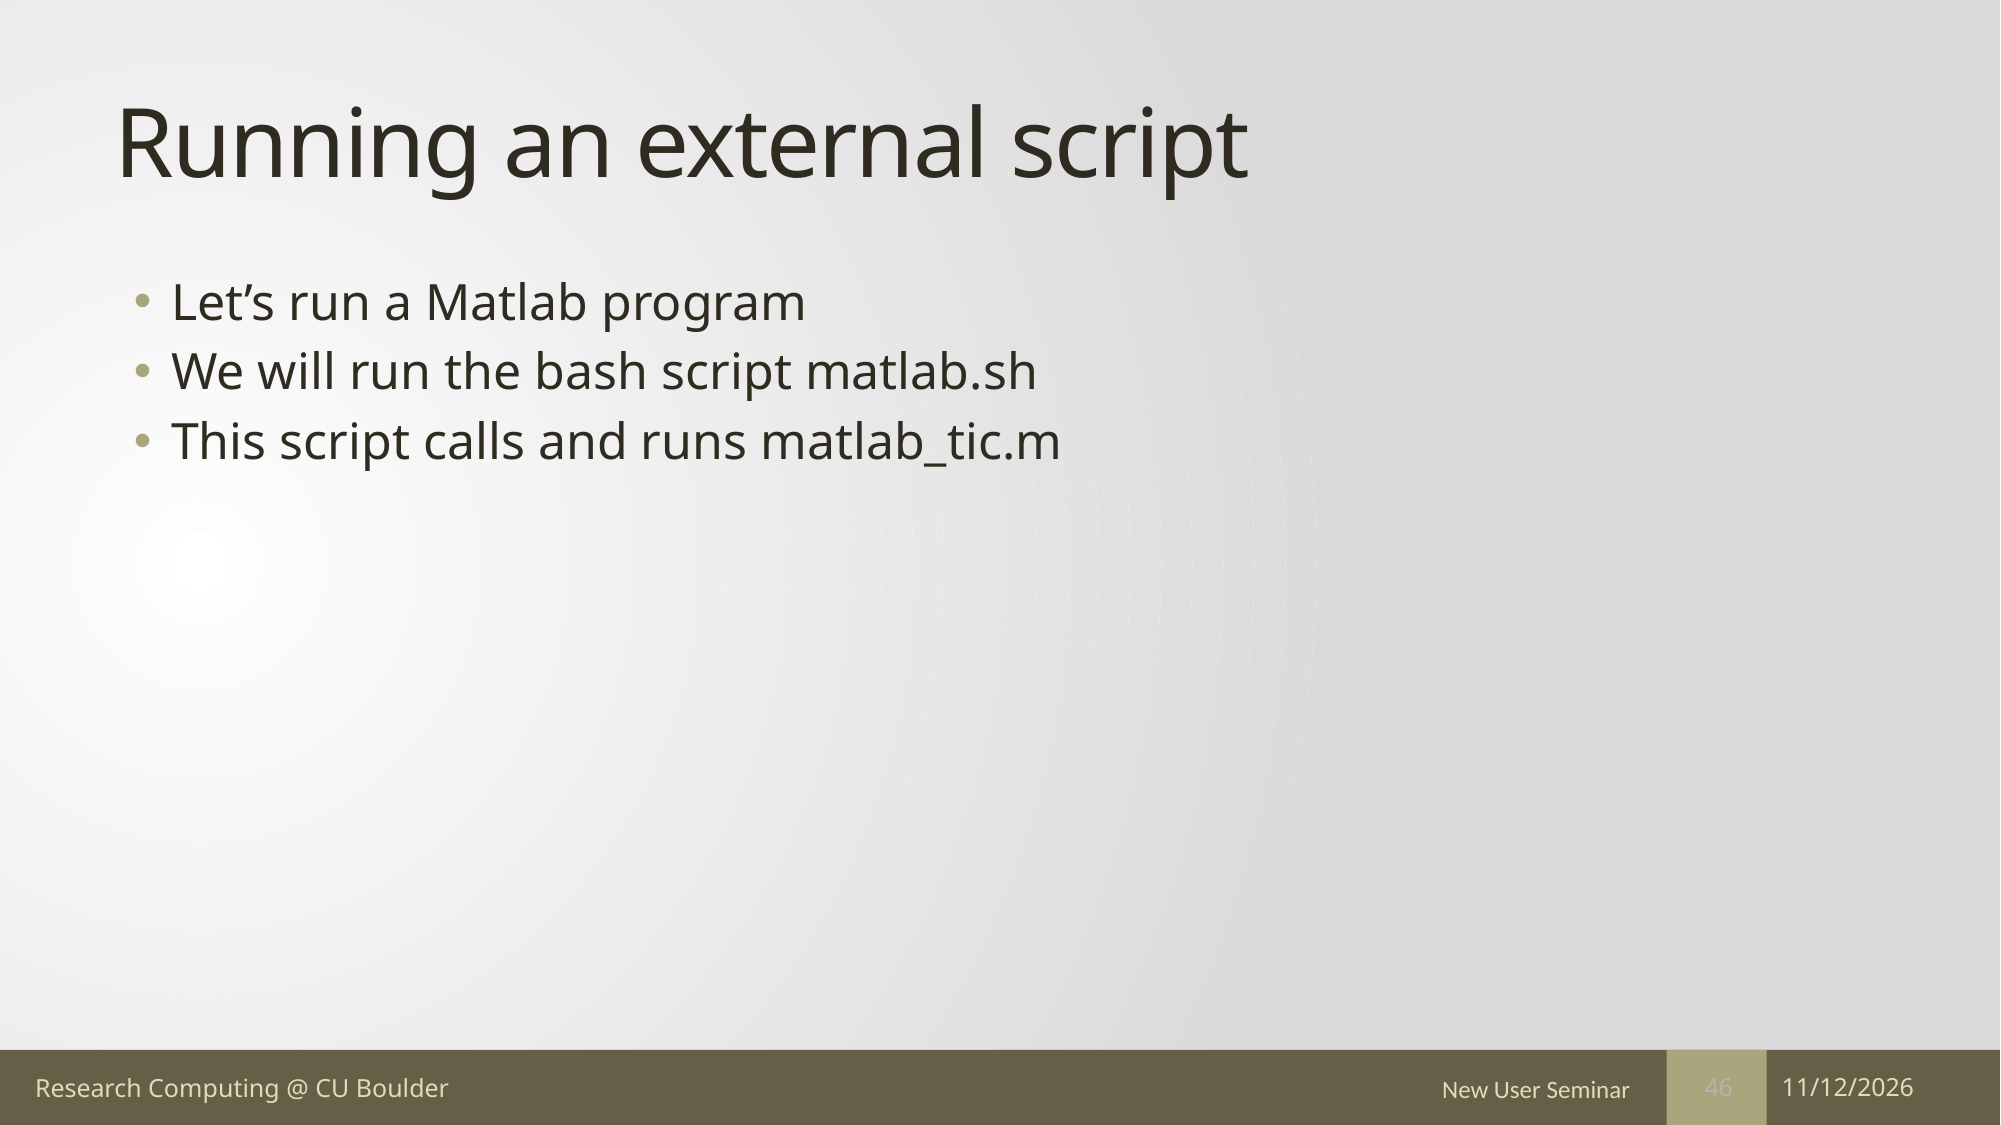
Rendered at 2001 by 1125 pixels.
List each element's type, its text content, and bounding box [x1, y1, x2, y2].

slide_number 46 [1686, 1065, 1749, 1111]
footer New User Seminar [714, 1058, 1646, 1119]
title Running an external script [99, 45, 1892, 233]
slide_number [1766, 1058, 1987, 1119]
list Let’s run a Matlab program We will run the bash script matlab.sh This script calls and runs matlab_tic.m [99, 262, 1892, 1032]
